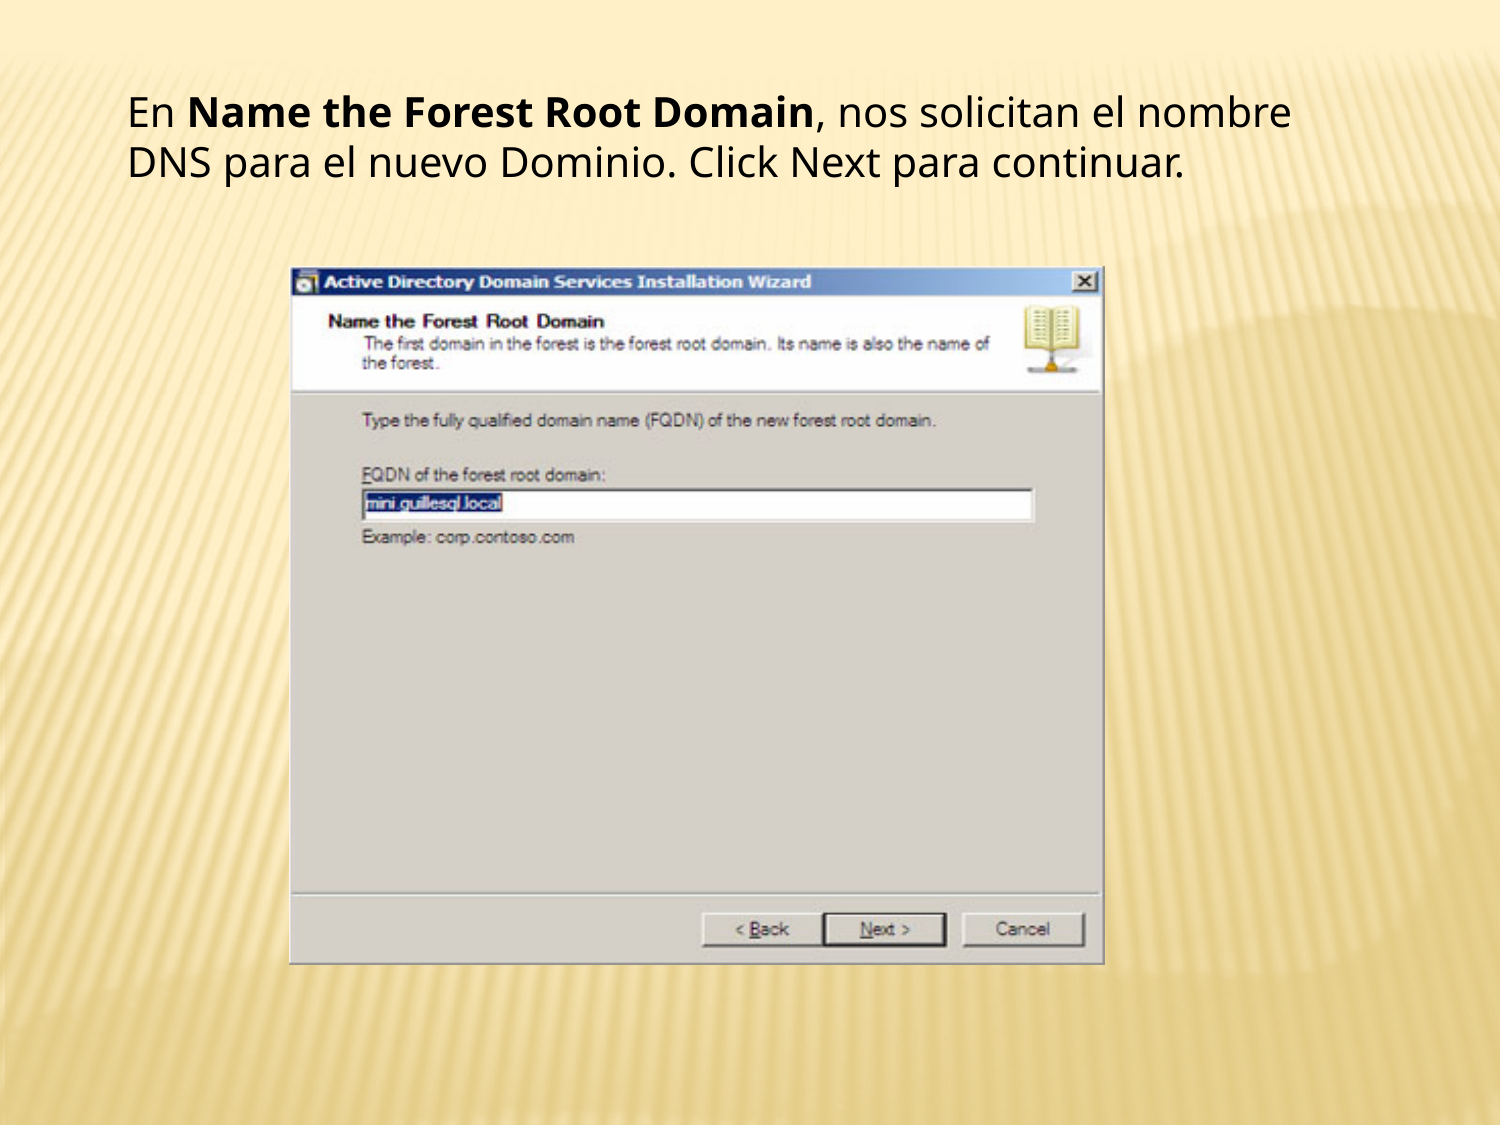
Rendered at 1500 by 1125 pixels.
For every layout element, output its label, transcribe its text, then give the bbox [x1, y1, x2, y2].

text_box En Name the Forest Root Domain, nos solicitan el nombre DNS para el nuevo Dominio. Click Next para continuar. [112, 78, 1376, 193]
picture [288, 266, 1105, 965]
